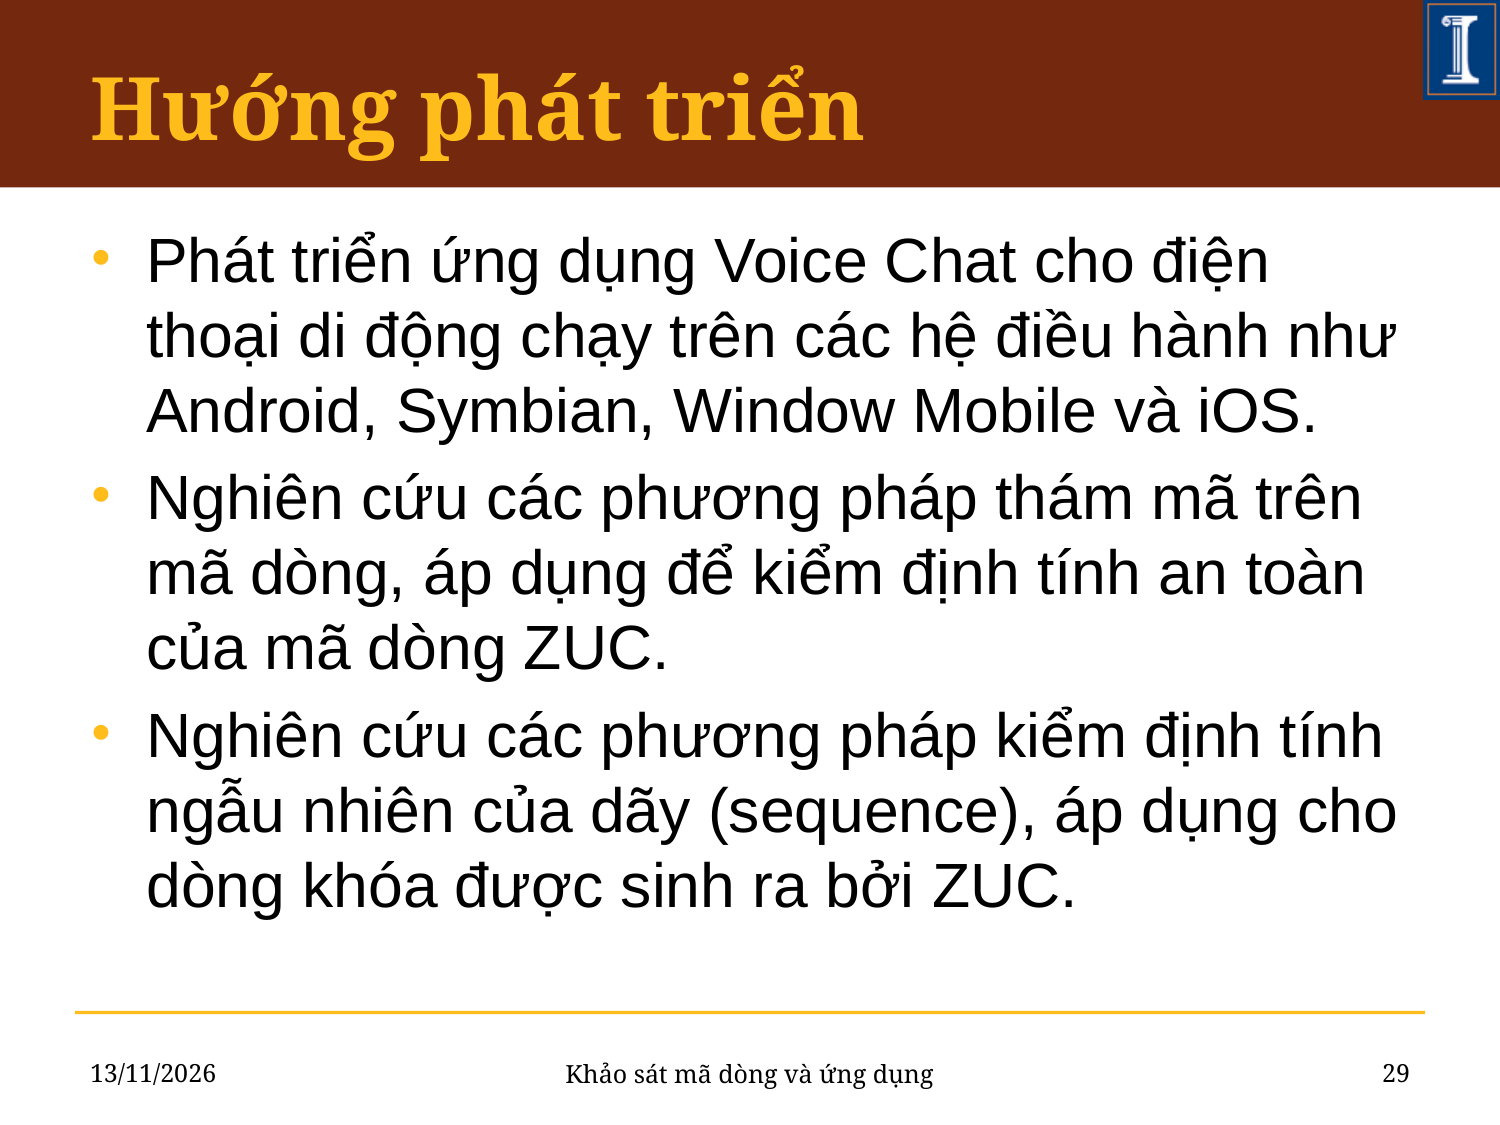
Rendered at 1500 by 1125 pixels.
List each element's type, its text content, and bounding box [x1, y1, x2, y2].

slide_number 29 [1074, 1023, 1426, 1100]
title Hướng phát triển [74, 45, 1426, 188]
list Phát triển ứng dụng Voice Chat cho điện thoại di động chạy trên các hệ điều hành như Android, Symbian, Window Mobile và iOS. Nghiên cứu các phương pháp thám mã trên mã dòng, áp dụng để kiểm định tính an toàn của mã dòng ZUC. Nghiên cứu các phương pháp kiểm định tính ngẫu nhiên của dãy (sequence), áp dụng cho dòng khóa được sinh ra bởi ZUC. [74, 212, 1426, 1006]
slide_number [74, 1023, 426, 1100]
footer Khảo sát mã dòng và ứng dụng [512, 1024, 988, 1101]
